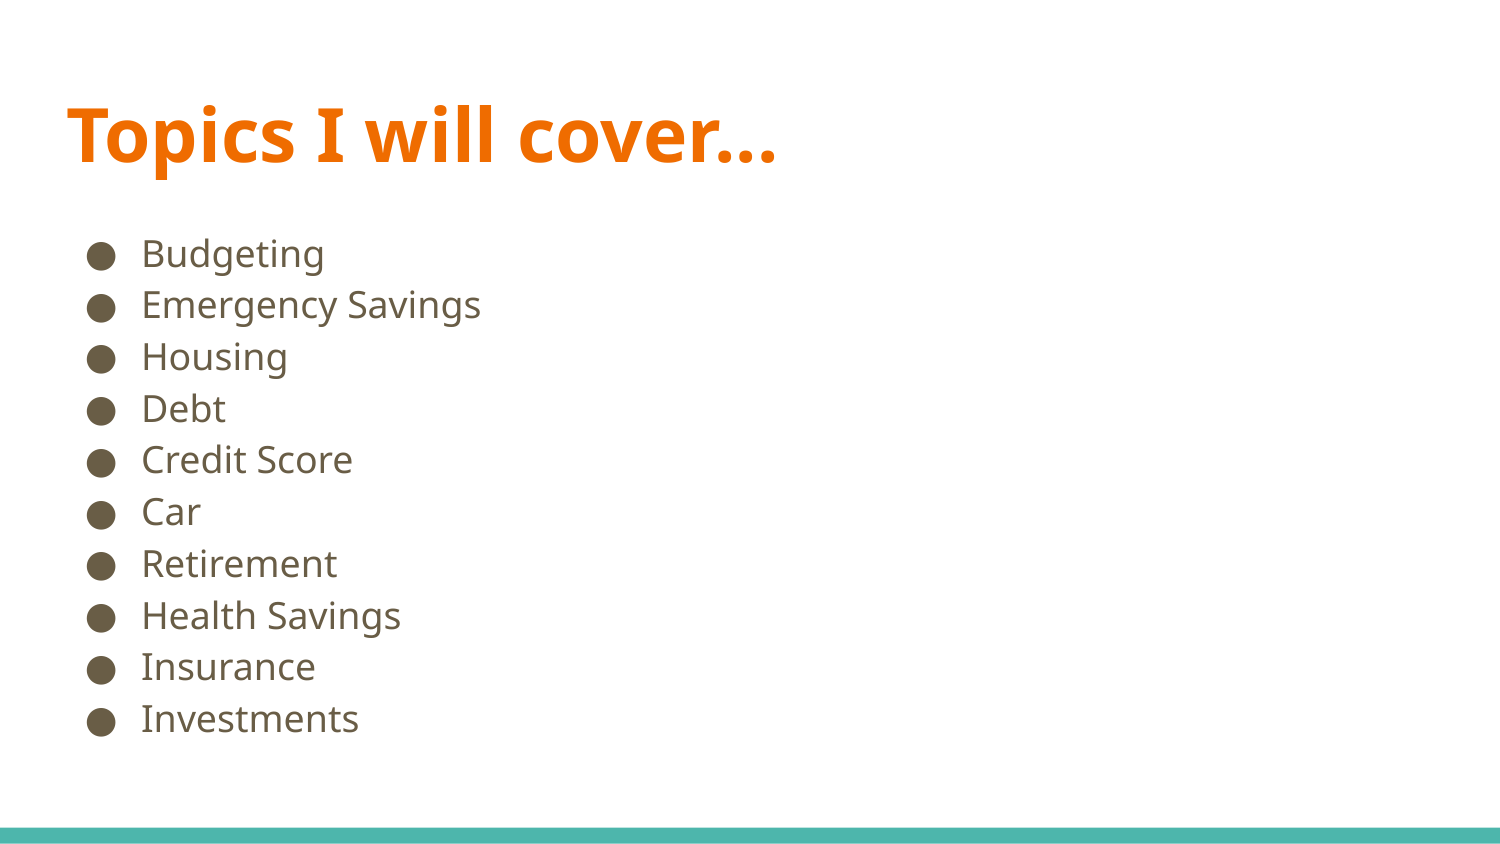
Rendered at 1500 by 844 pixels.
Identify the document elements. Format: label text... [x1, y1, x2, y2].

list Budgeting Emergency Savings Housing Debt Credit Score Car Retirement Health Savings Insurance Investments [51, 207, 1449, 750]
title Topics I will cover... [51, 72, 1449, 189]
